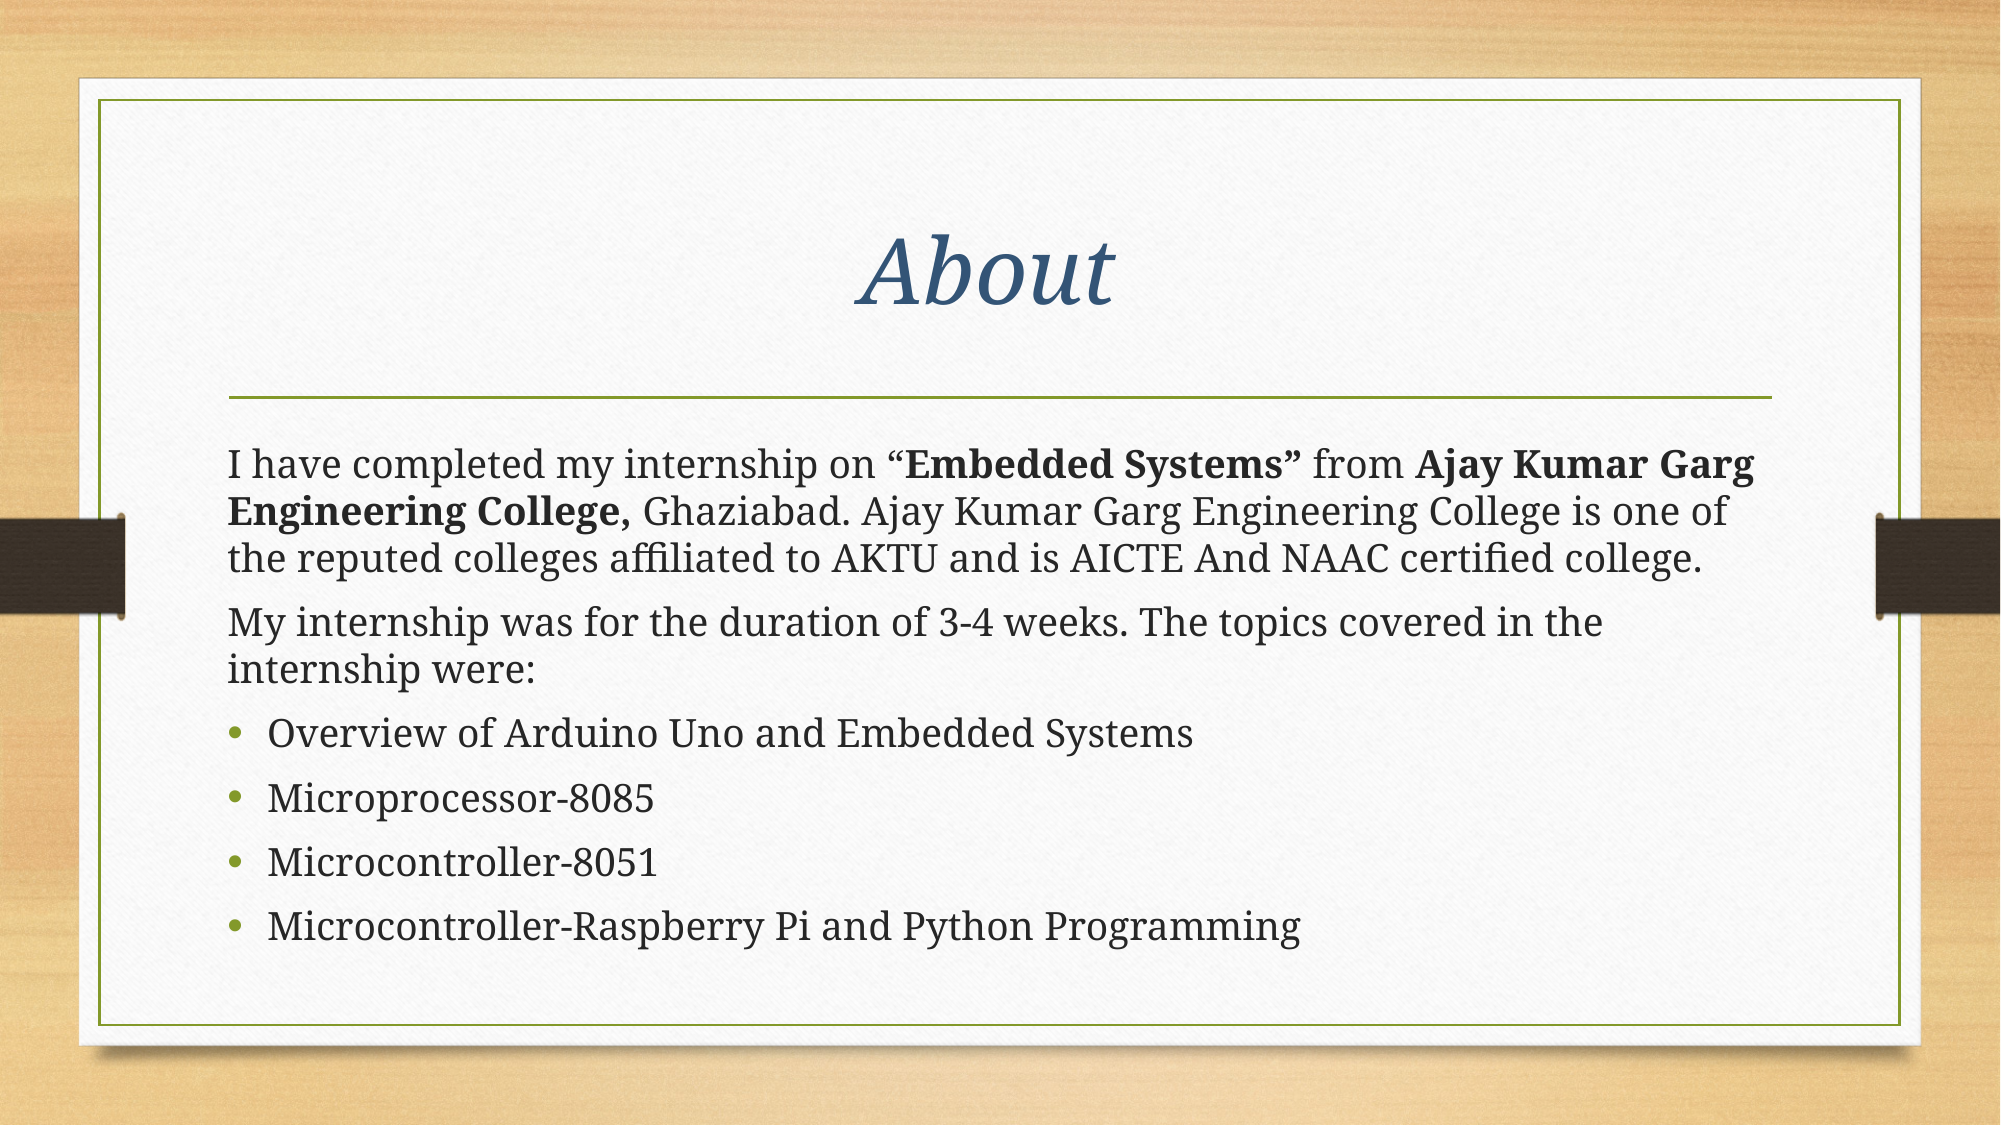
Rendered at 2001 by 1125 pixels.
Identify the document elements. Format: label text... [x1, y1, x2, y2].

picture [0, 0, 2001, 1125]
title About [212, 161, 1788, 375]
list I have completed my internship on “Embedded Systems” from Ajay Kumar Garg Engineering College, Ghaziabad. Ajay Kumar Garg Engineering College is one of the reputed colleges affiliated to AKTU and is AICTE And NAAC certified college. My internship was for the duration of 3-4 weeks. The topics covered in the internship were: Overview of Arduino Uno and Embedded Systems Microprocessor-8085 Microcontroller-8051 Microcontroller-Raspberry Pi and Python Programming [212, 432, 1788, 964]
